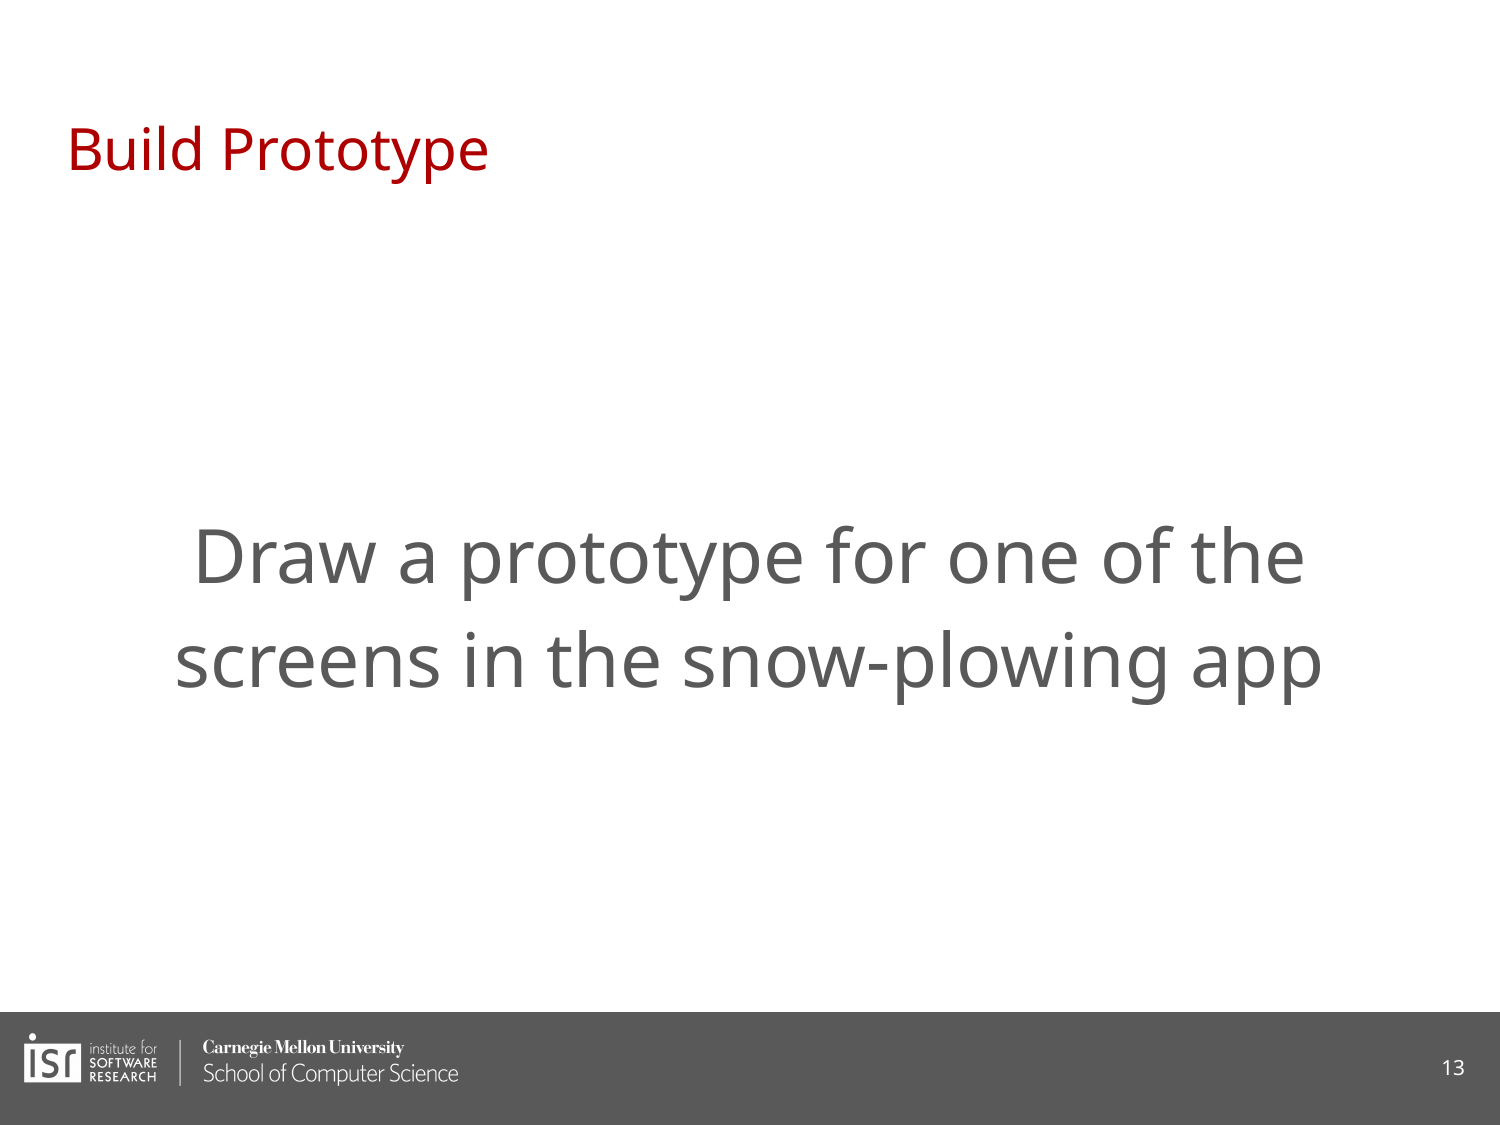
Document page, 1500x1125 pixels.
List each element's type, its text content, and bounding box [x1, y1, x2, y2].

list Draw a prototype for one of the screens in the snow-plowing app [51, 252, 1449, 946]
title Build Prototype [51, 97, 1449, 223]
slide_number ‹#› [1389, 1025, 1480, 1112]
picture [24, 1033, 458, 1086]
